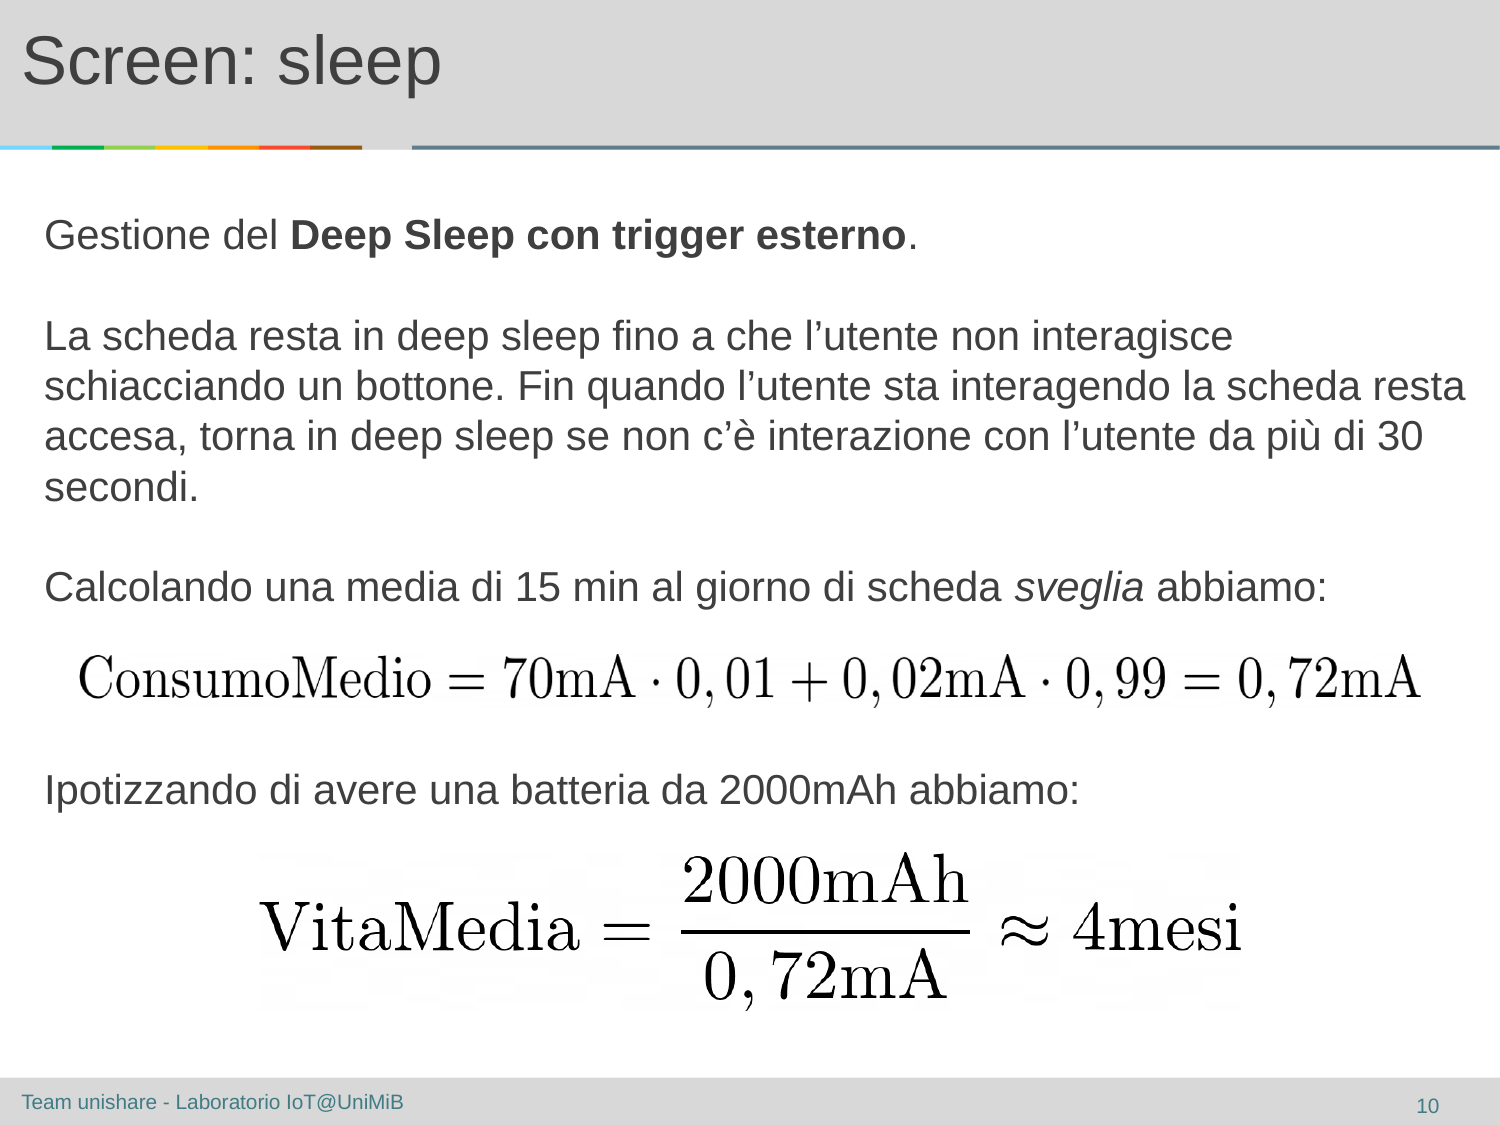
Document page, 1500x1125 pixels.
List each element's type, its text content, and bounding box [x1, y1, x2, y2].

slide_number ‹#› [1355, 1087, 1461, 1124]
text_box Ipotizzando di avere una batteria da 2000mAh abbiamo: [14, 747, 1486, 828]
picture [78, 654, 1422, 708]
title Screen: sleep [0, 0, 1500, 110]
footer Team unishare - Laboratorio IoT@UniMiB [0, 1090, 600, 1112]
text_box Gestione del Deep Sleep con trigger esterno. La scheda resta in deep sleep fino a che l’utente non interagisce schiacciando un bottone. Fin quando l’utente sta interagendo la scheda resta accesa, torna in deep sleep se non c’è interazione con l’utente da più di 30 secondi. Calcolando una media di 15 min al giorno di scheda sveglia abbiamo: [14, 193, 1486, 625]
picture [258, 852, 1241, 1011]
